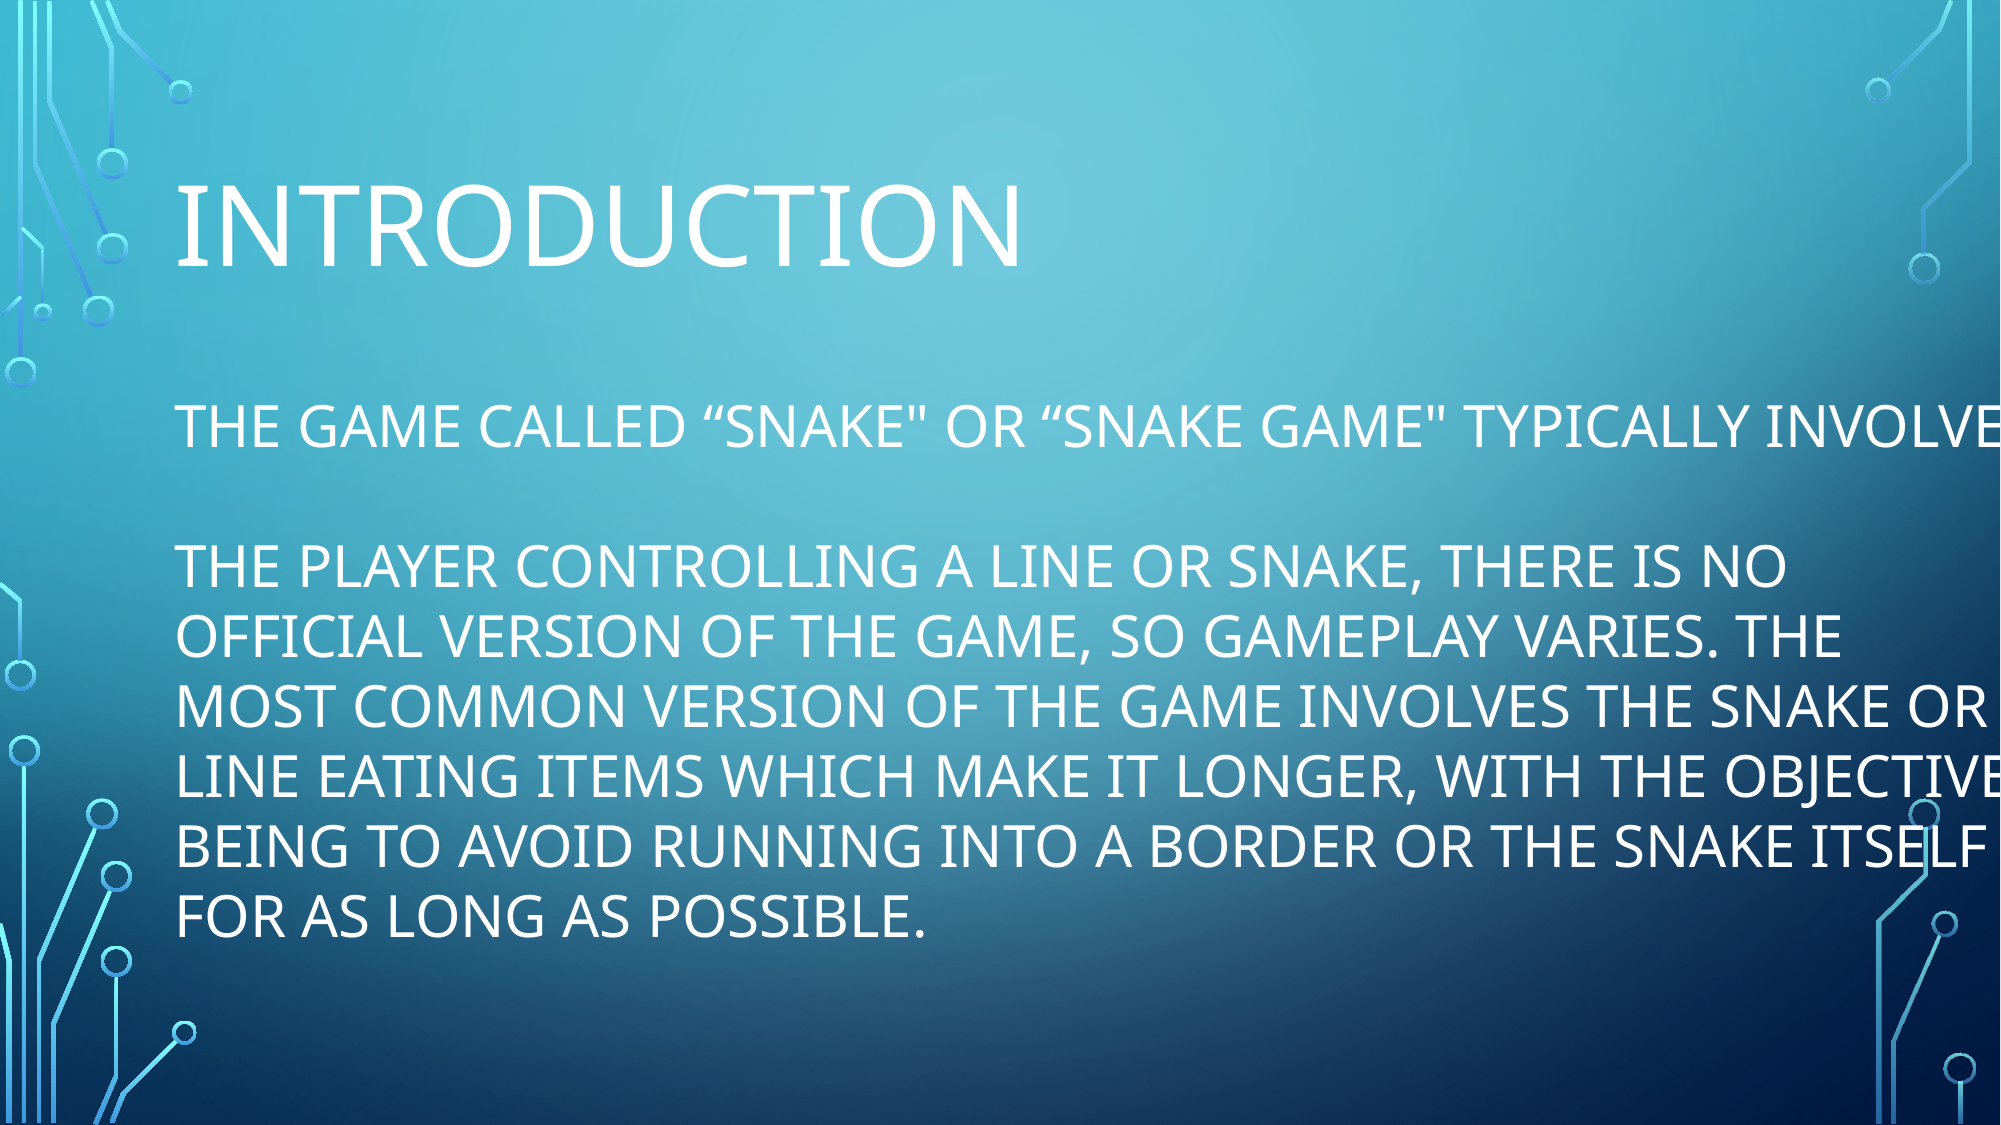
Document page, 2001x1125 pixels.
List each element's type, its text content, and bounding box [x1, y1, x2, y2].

list INTRODUCTION [159, 119, 1560, 327]
title The game called “SNAKE" or “SNAKE GAME" typically involve the player controlling a line or snake, there is no official version of the game, so gameplay varies. The most common version of the game involves the snake or line eating items which make it longer, with the objective being to avoid running into a border or the snake itself for as long as possible. [159, 381, 2000, 950]
